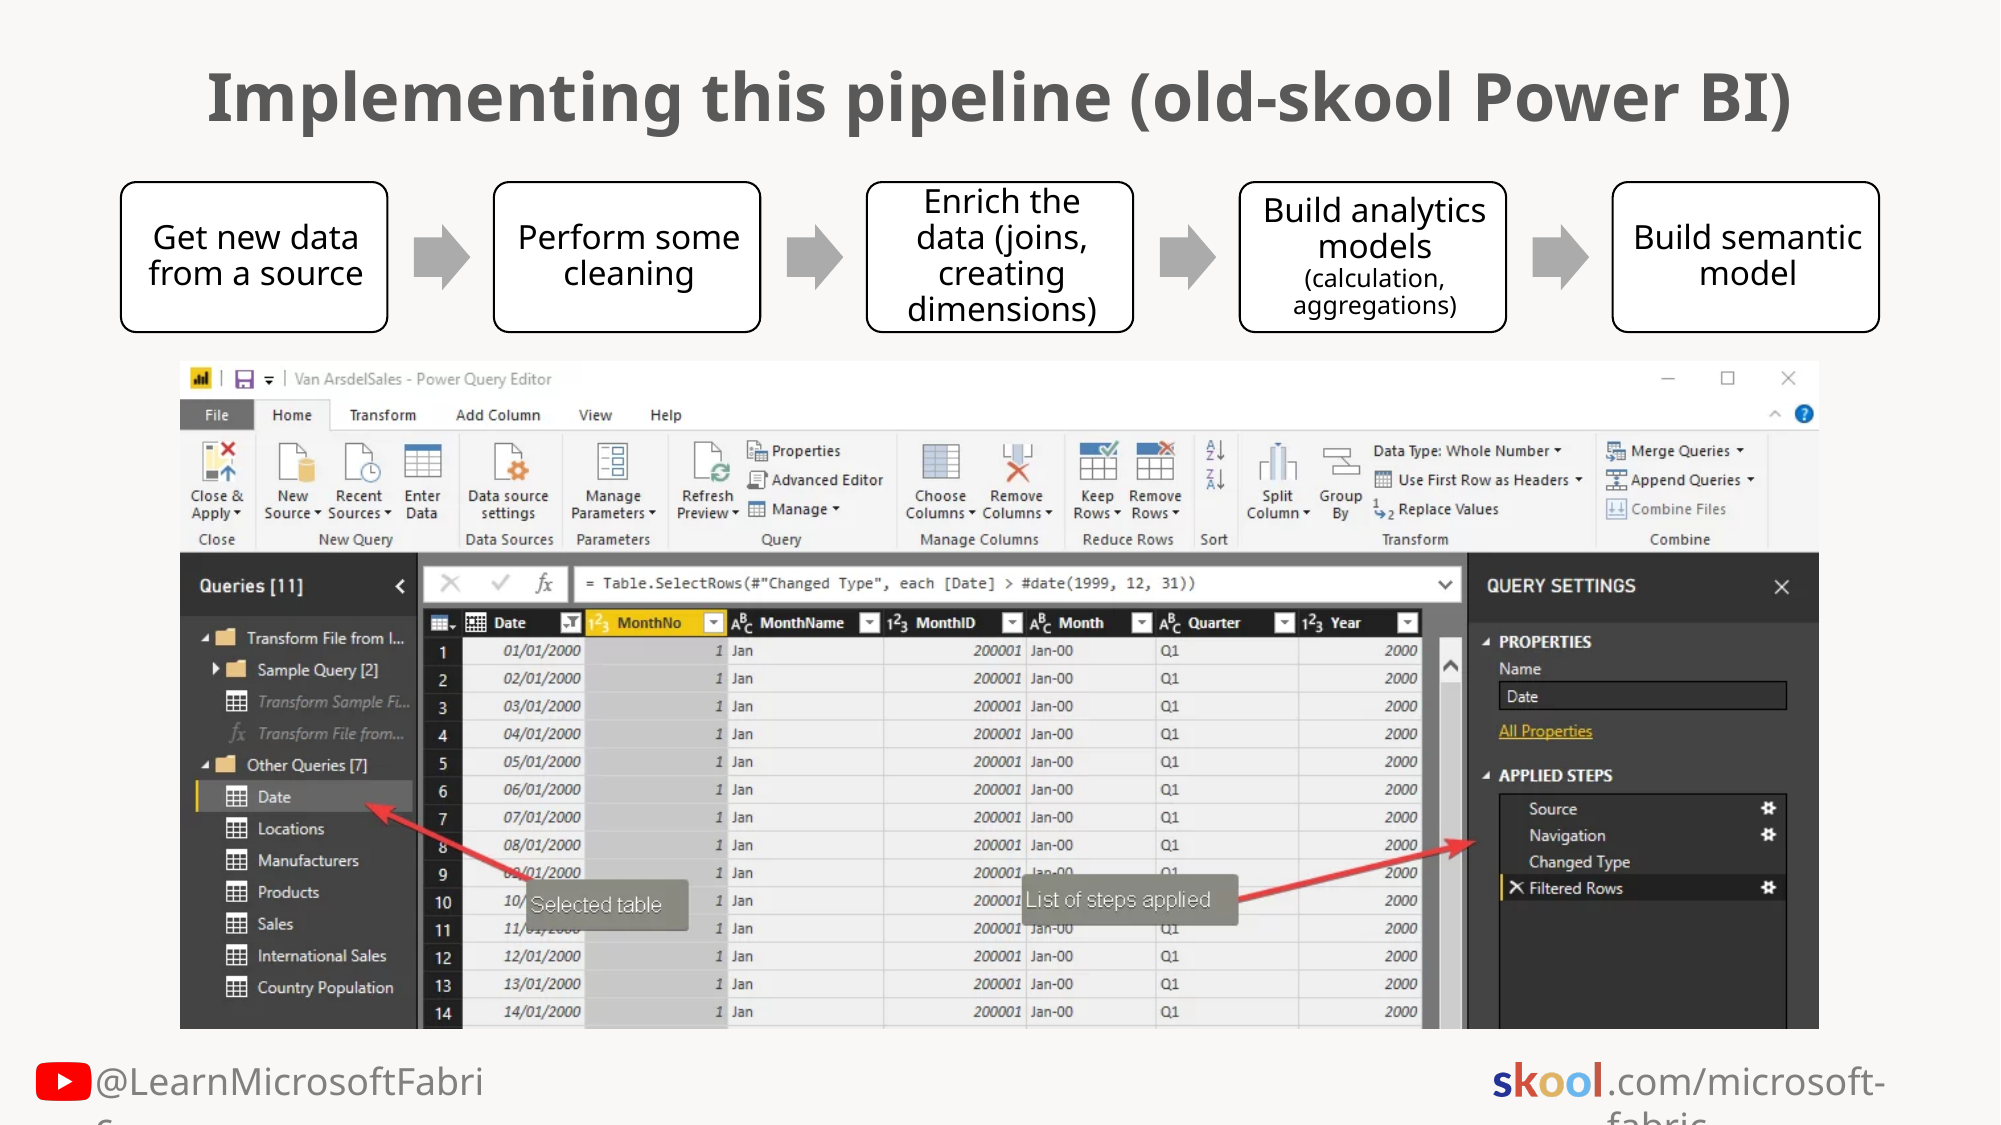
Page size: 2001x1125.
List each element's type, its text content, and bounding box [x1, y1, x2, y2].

text_box Implementing this pipeline (old-skool Power BI) [66, 19, 1934, 170]
picture [35, 1062, 92, 1101]
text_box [119, 182, 1881, 333]
picture [180, 361, 1819, 1029]
picture [1493, 1062, 1601, 1097]
